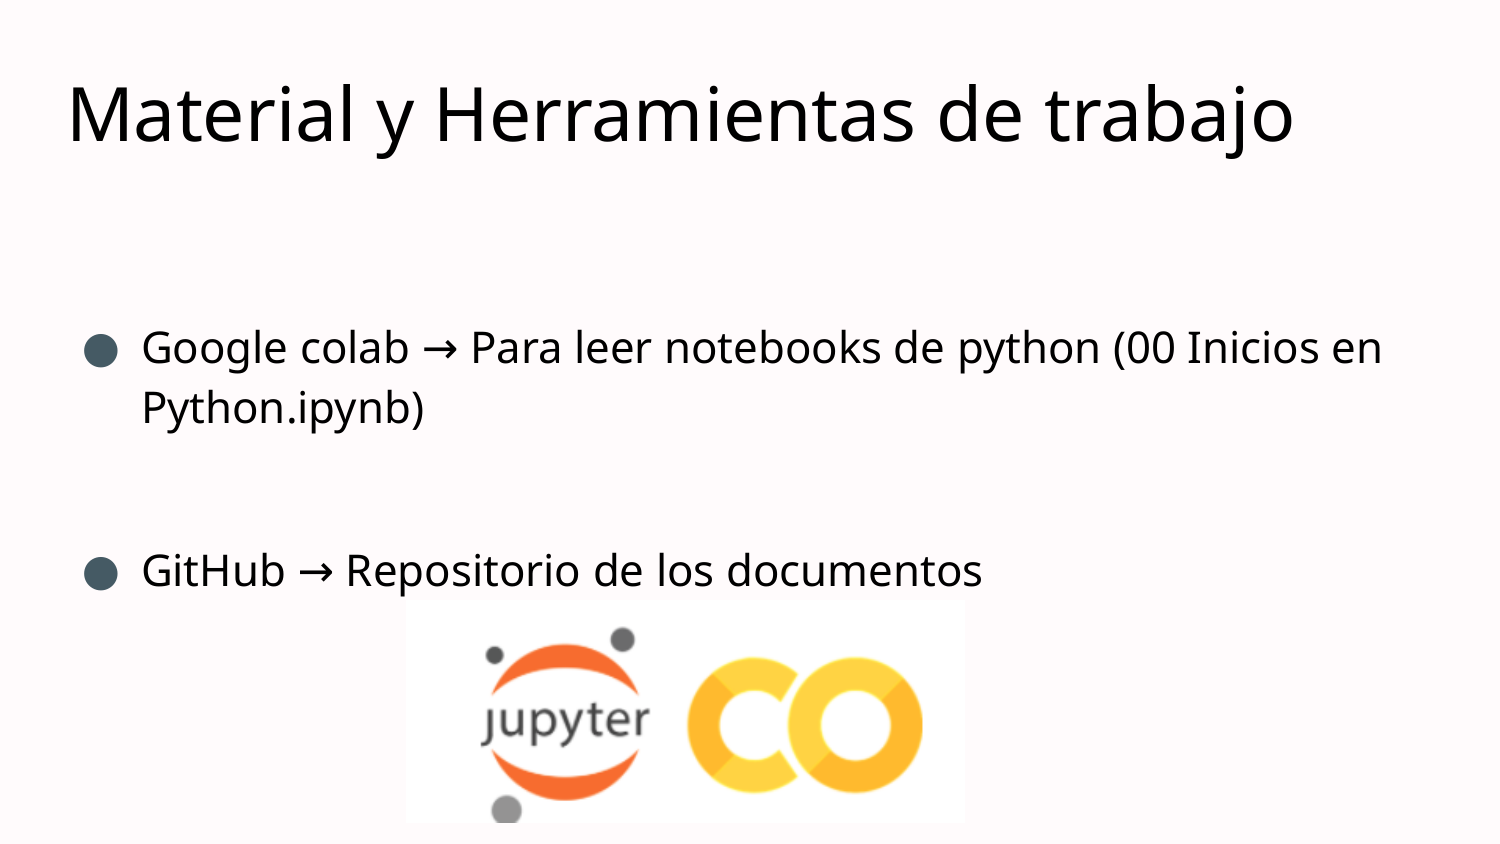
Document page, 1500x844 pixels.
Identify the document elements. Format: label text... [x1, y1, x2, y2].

title Material y Herramientas de trabajo [51, 51, 1449, 177]
list Google colab → Para leer notebooks de python (00 Inicios en Python.ipynb) GitHub → Repositorio de los documentos [51, 231, 1449, 676]
picture [406, 600, 965, 824]
